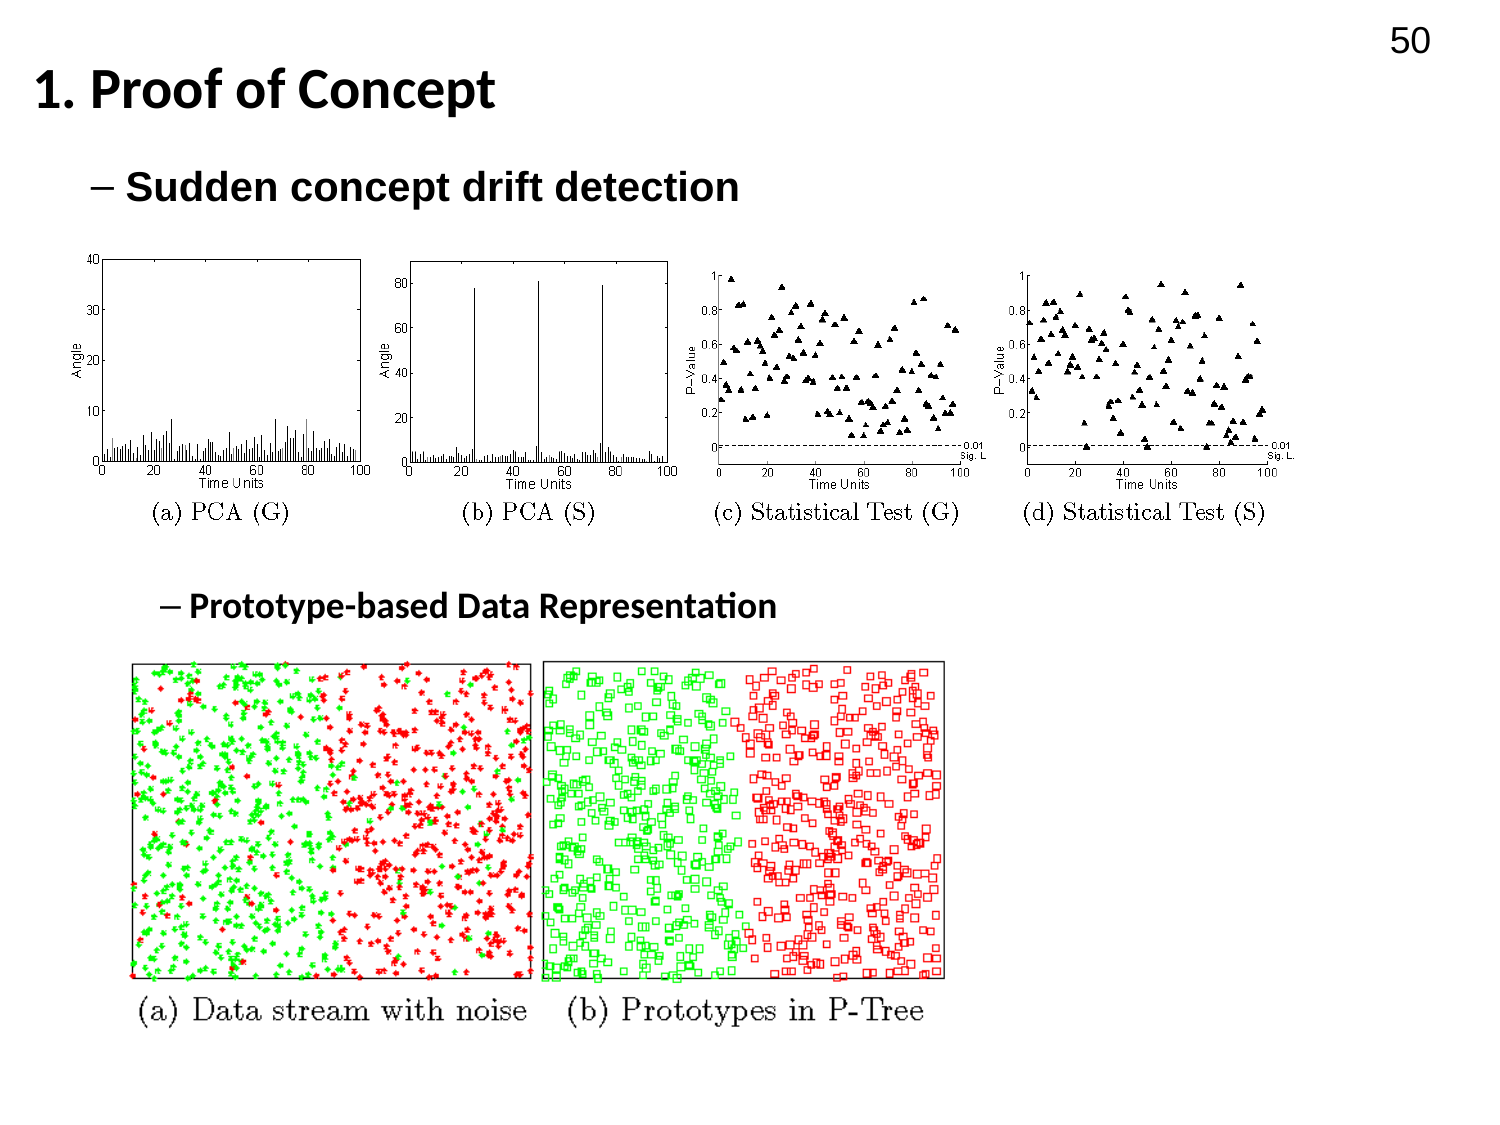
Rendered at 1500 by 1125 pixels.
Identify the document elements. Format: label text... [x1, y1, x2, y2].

text_box Prototype-based Data Representation [145, 574, 793, 634]
text_box 50 [1374, 0, 1500, 61]
text_box Sudden concept drift detection [76, 152, 1213, 218]
picture [64, 245, 1301, 528]
picture [122, 655, 955, 1032]
text_box 1. Proof of Concept [17, 42, 1424, 128]
